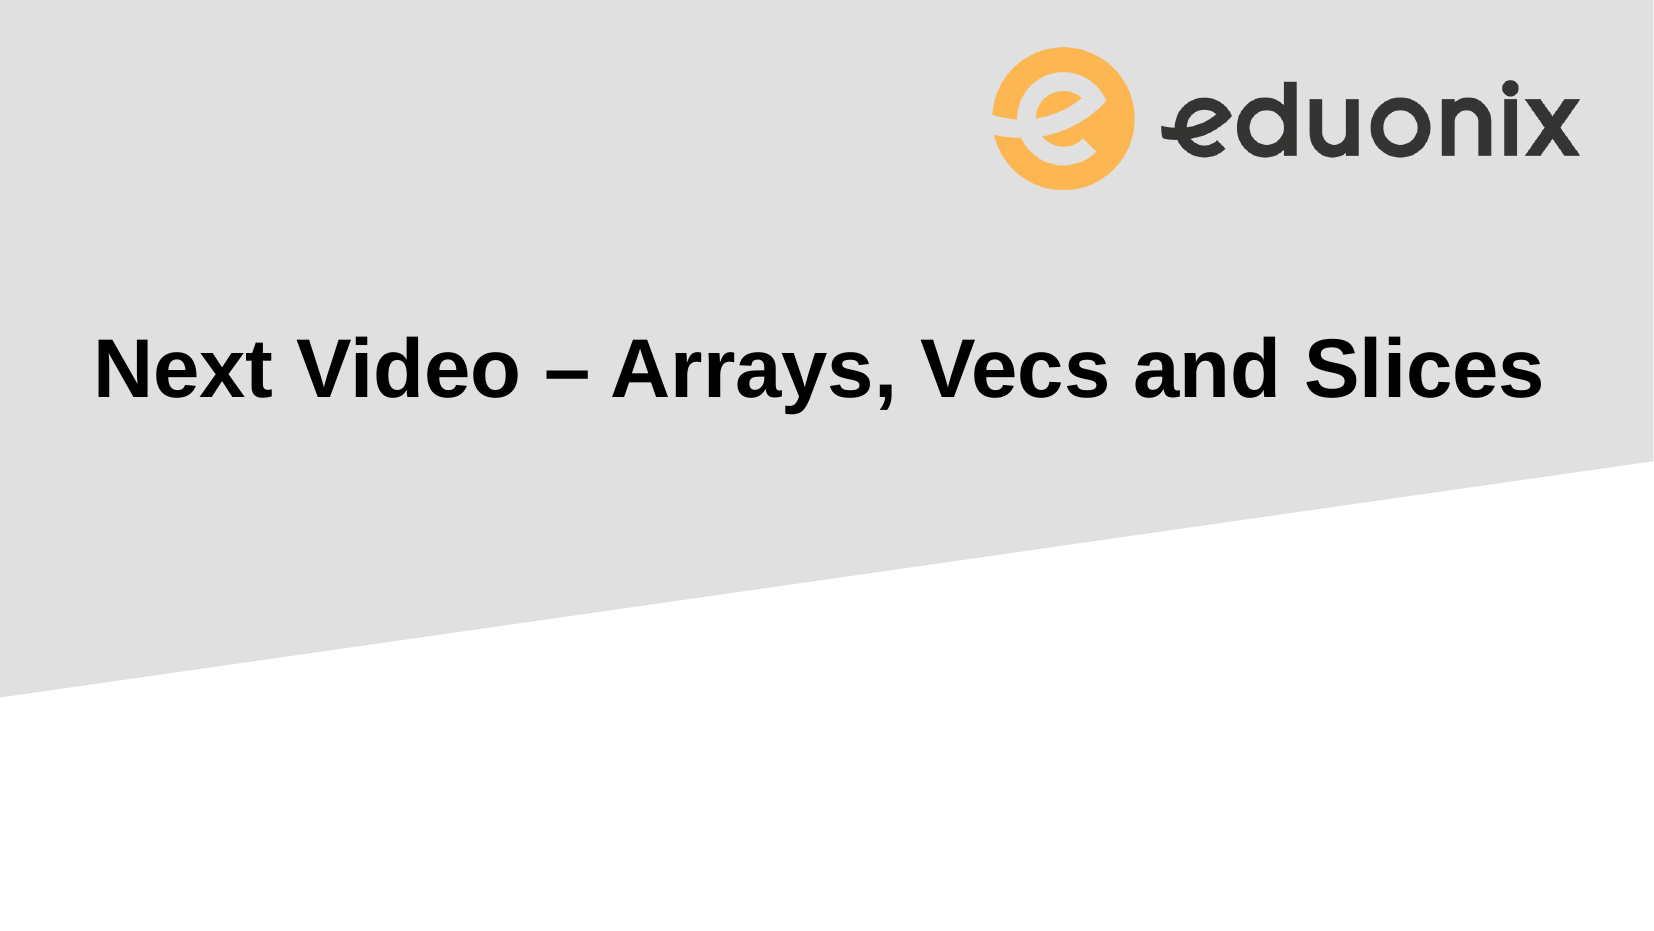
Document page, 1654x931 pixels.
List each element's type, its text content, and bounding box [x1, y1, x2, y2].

picture [991, 46, 1580, 190]
text_box Next Video – Arrays, Vecs and Slices [75, 314, 1564, 415]
text_box [93, 578, 1561, 863]
